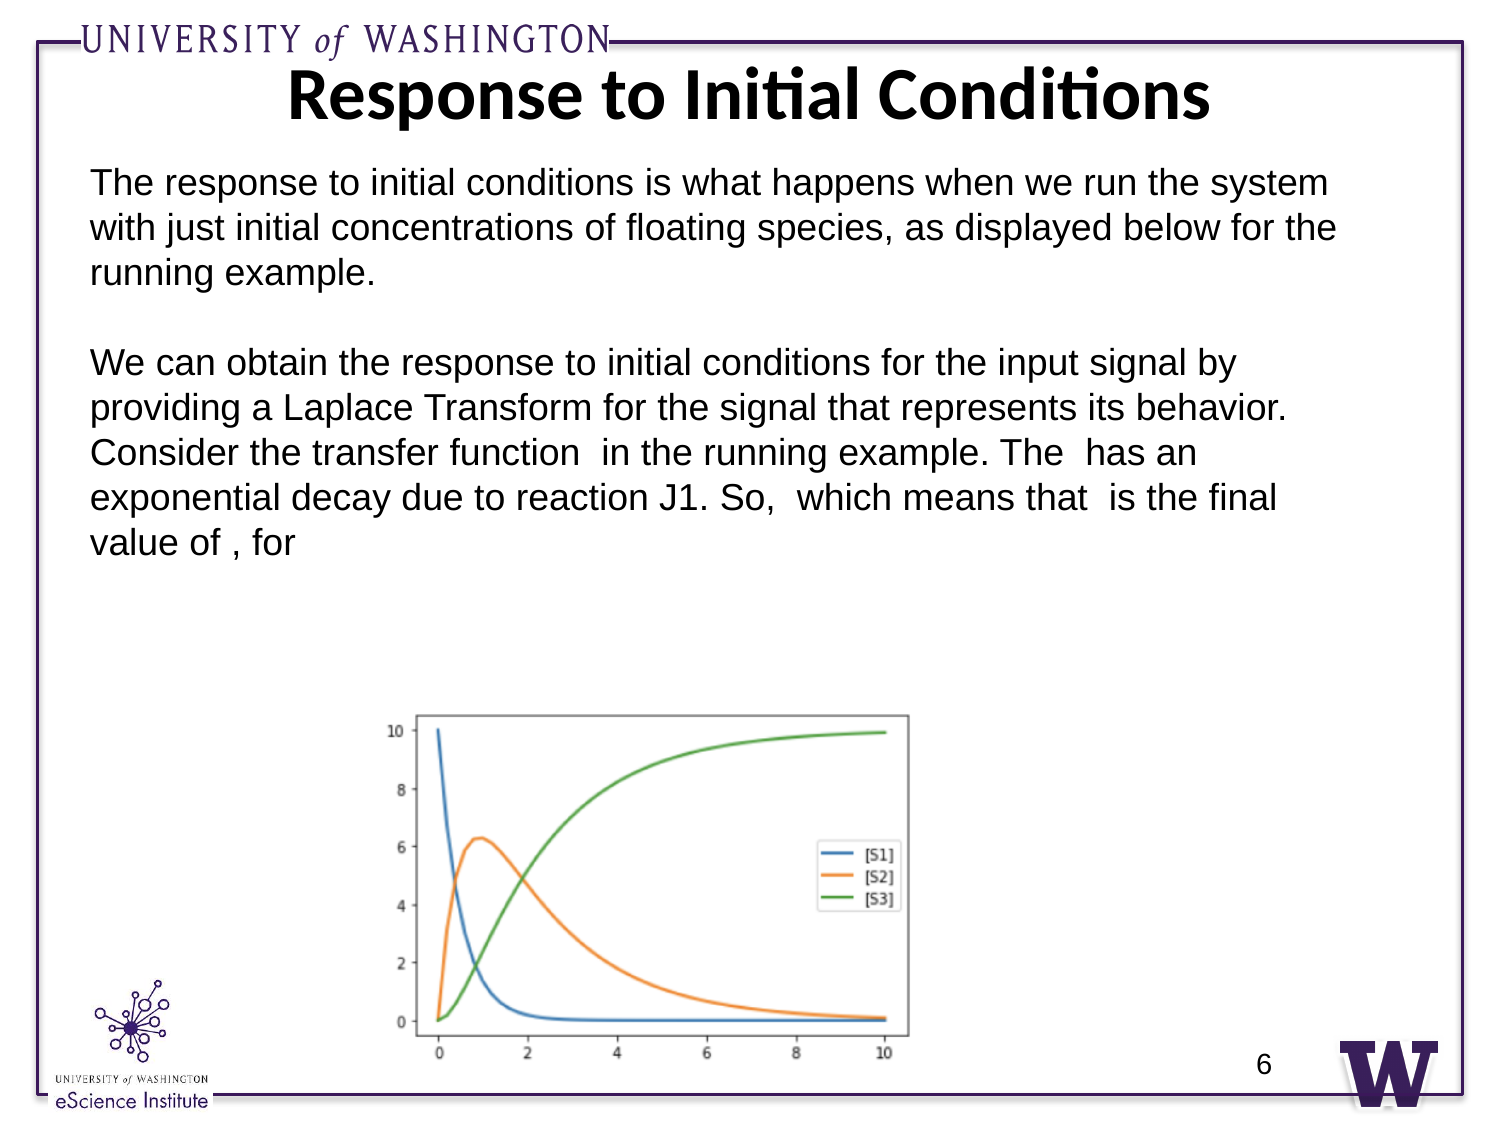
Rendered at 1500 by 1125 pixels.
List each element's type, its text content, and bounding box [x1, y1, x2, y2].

picture [380, 706, 928, 1075]
title Response to Initial Conditions [75, 37, 1425, 175]
picture [1340, 1096, 1438, 1107]
picture [1340, 1041, 1438, 1093]
picture [48, 978, 213, 1113]
picture [81, 24, 609, 37]
slide_number 6 [1241, 1037, 1325, 1098]
